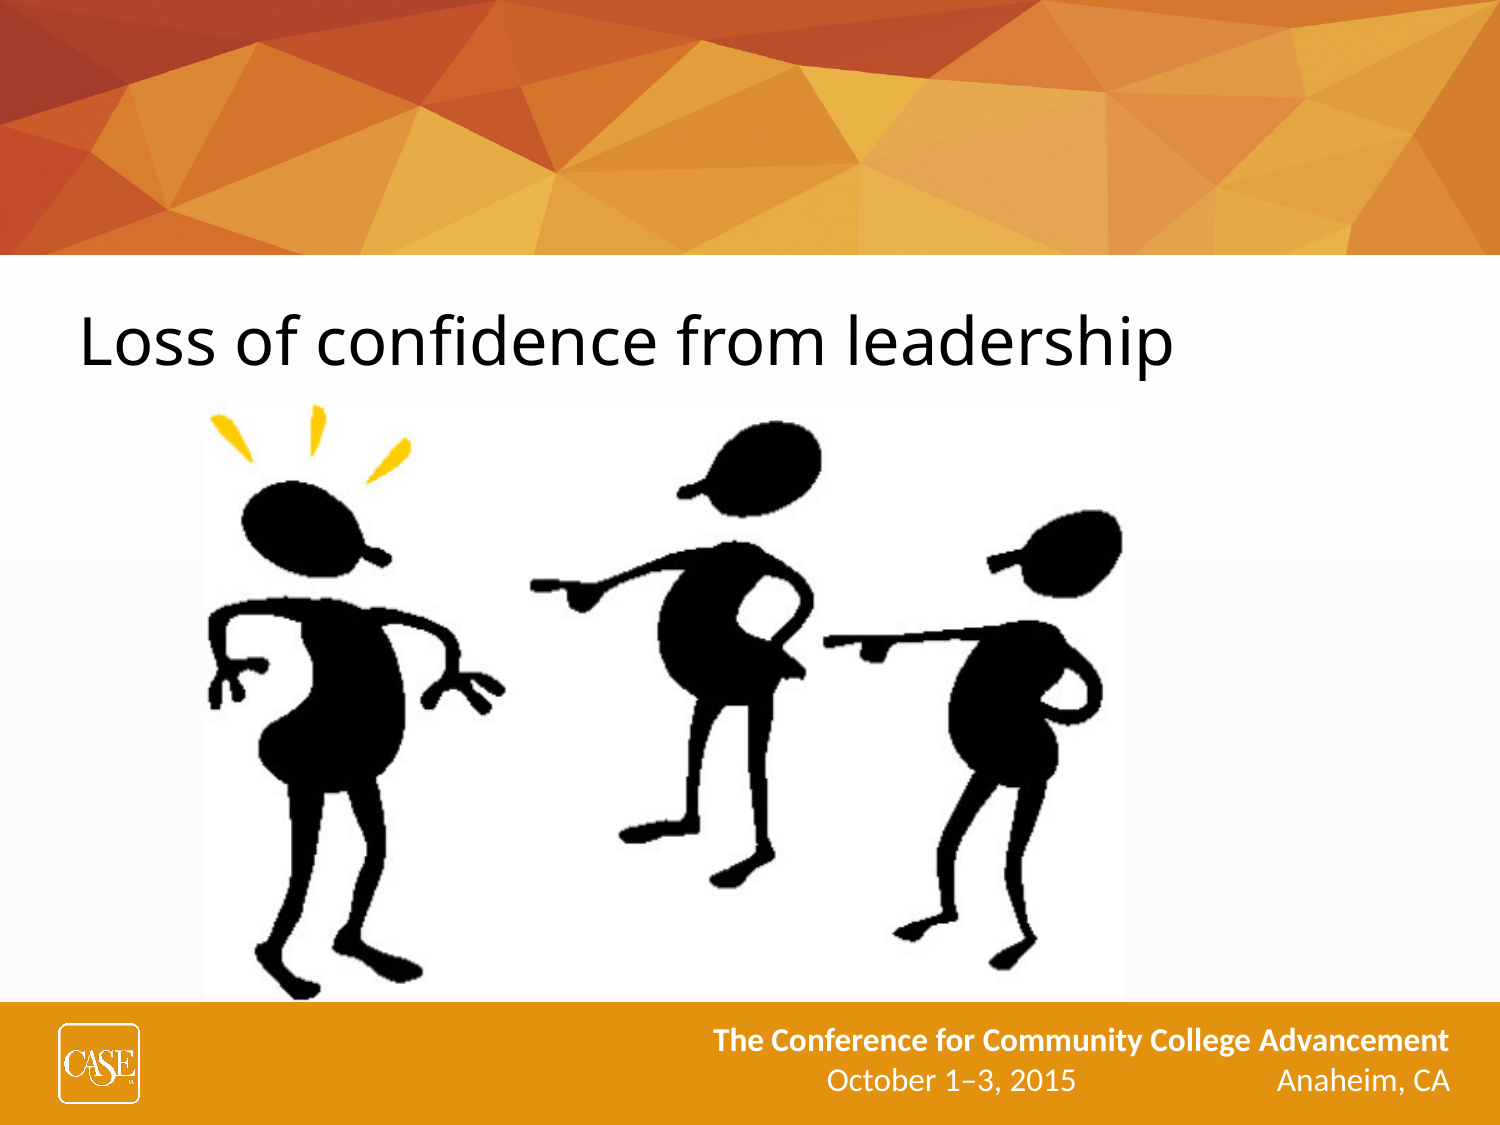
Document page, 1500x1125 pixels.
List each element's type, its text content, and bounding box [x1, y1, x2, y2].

picture [0, 403, 1500, 1125]
text_box Loss of confidence from leadership [63, 291, 1461, 387]
picture [0, 0, 1500, 255]
